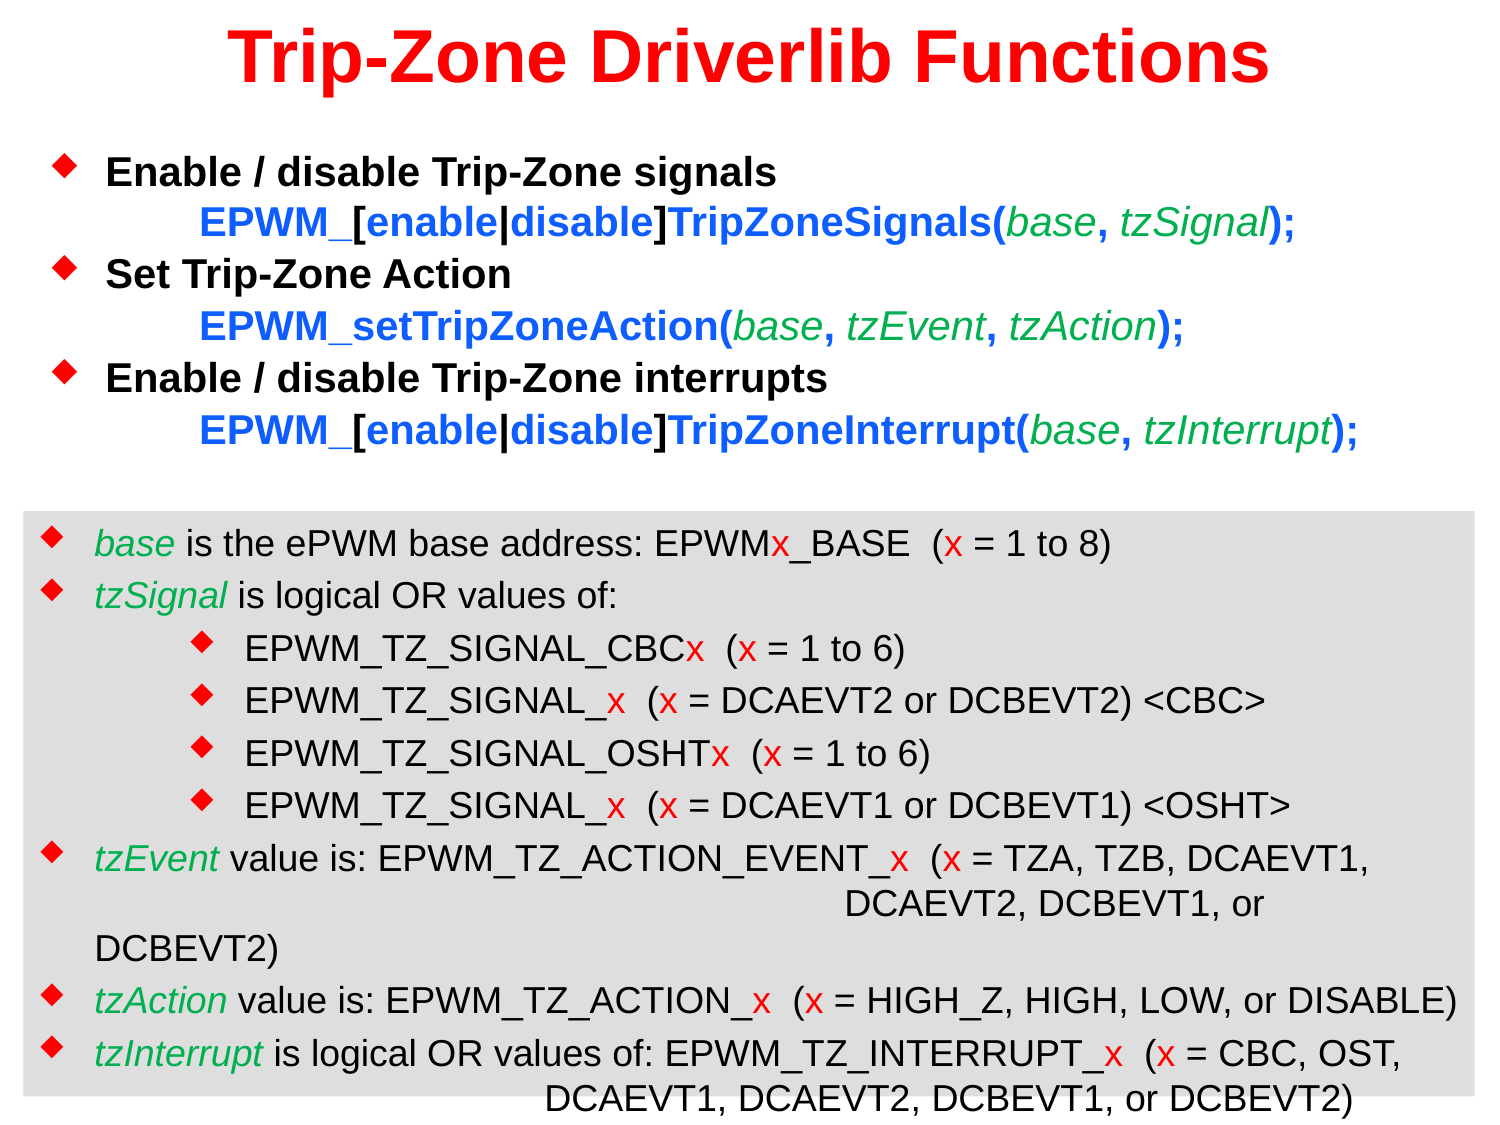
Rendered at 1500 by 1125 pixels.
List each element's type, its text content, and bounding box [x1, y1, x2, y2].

title Trip-Zone Driverlib Functions [0, 0, 1500, 122]
text_box Enable / disable Trip-Zone signals EPWM_[enable|disable]TripZoneSignals(base, tzSignal); Set Trip-Zone Action EPWM_setTripZoneAction(base, tzEvent, tzAction); Enable / disable Trip-Zone interrupts EPWM_[enable|disable]TripZoneInterrupt(base, tzInterrupt); [34, 137, 1466, 470]
text_box base is the ePWM base address: EPWMx_BASE (x = 1 to 8) tzSignal is logical OR values of: EPWM_TZ_SIGNAL_CBCx (x = 1 to 6) EPWM_TZ_SIGNAL_x (x = DCAEVT2 or DCBEVT2) <CBC> EPWM_TZ_SIGNAL_OSHTx (x = 1 to 6) EPWM_TZ_SIGNAL_x (x = DCAEVT1 or DCBEVT1) <OSHT> tzEvent value is: EPWM_TZ_ACTION_EVENT_x (x = TZA, TZB, DCAEVT1, DCAEVT2, DCBEVT1, or DCBEVT2) tzAction value is: EPWM_TZ_ACTION_x (x = HIGH_Z, HIGH, LOW, or DISABLE) tzInterrupt is logical OR values of: EPWM_TZ_INTERRUPT_x (x = CBC, OST, DCAEVT1, DCAEVT2, DCBEVT1, or DCBEVT2) [23, 511, 1475, 1097]
